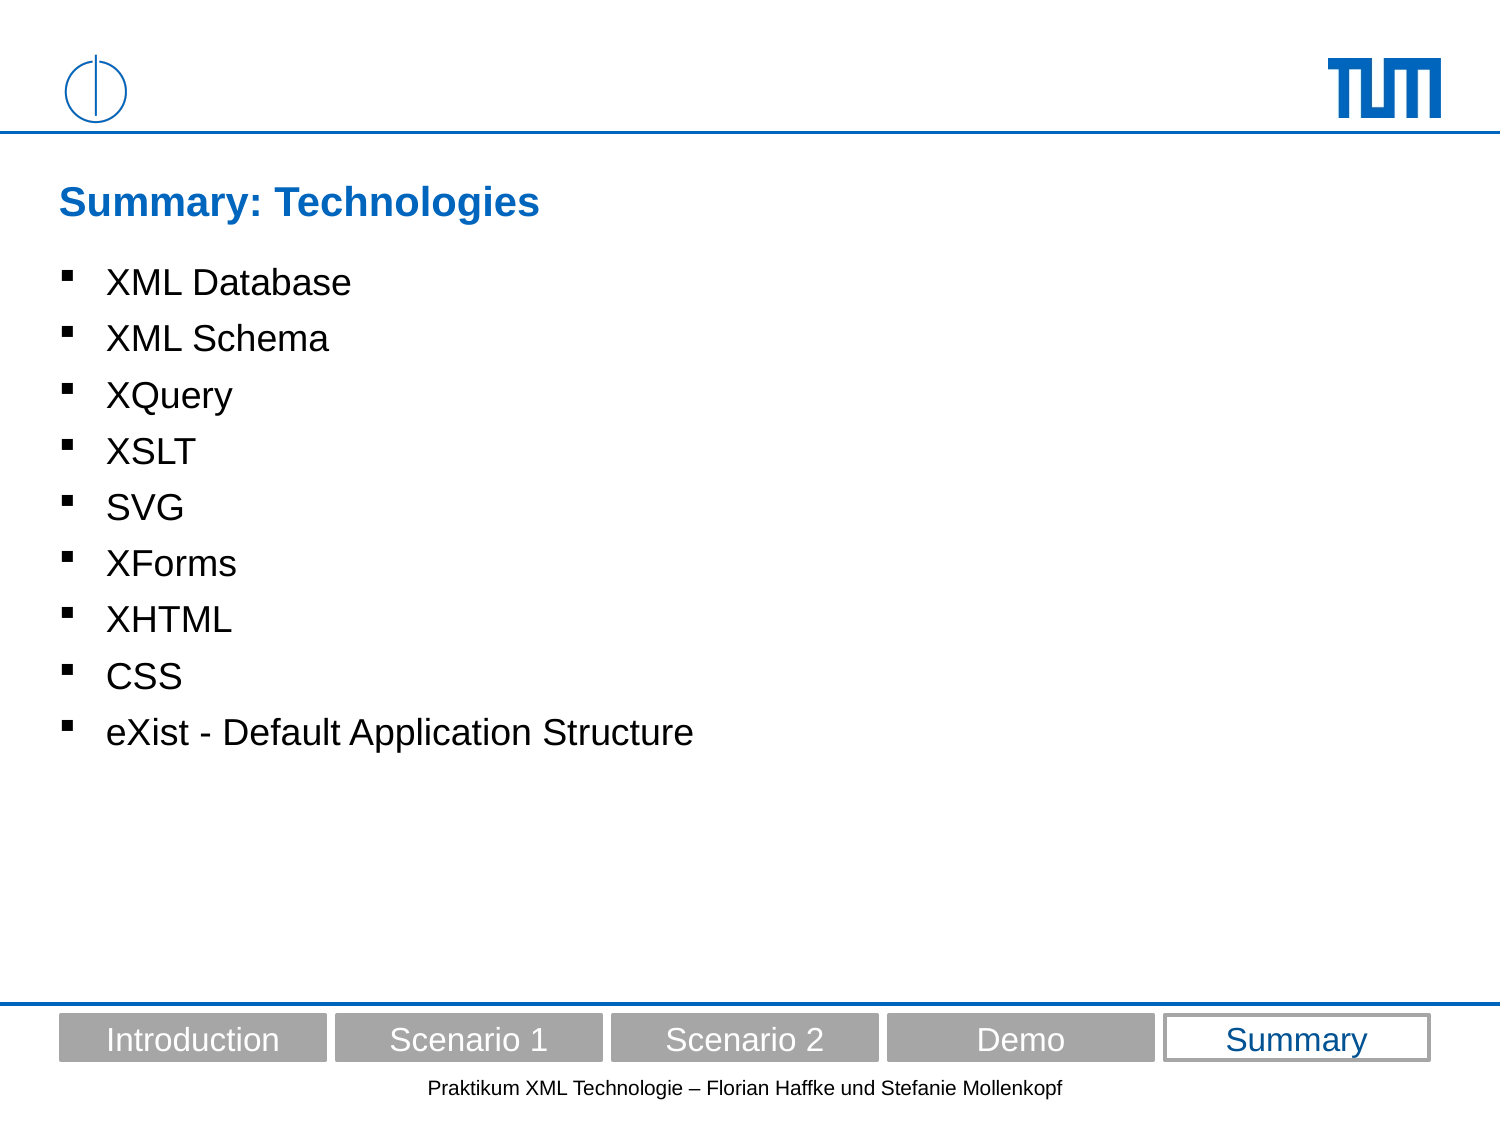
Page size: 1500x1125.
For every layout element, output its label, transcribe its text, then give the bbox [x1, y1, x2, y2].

text_box Demo [887, 1013, 1155, 1062]
picture [1328, 58, 1441, 118]
text_box Summary [1163, 1013, 1431, 1062]
title Summary: Technologies [58, 162, 1278, 222]
picture [60, 50, 131, 128]
text_box Introduction [59, 1013, 327, 1062]
text_box Scenario 2 [611, 1013, 879, 1062]
text_box Scenario 1 [335, 1013, 603, 1062]
text_box Praktikum XML Technologie – Florian Haffke und Stefanie Mollenkopf [336, 1066, 1154, 1108]
list XML Database XML Schema XQuery XSLT SVG XForms XHTML CSS eXist - Default Application Structure [58, 246, 1441, 972]
